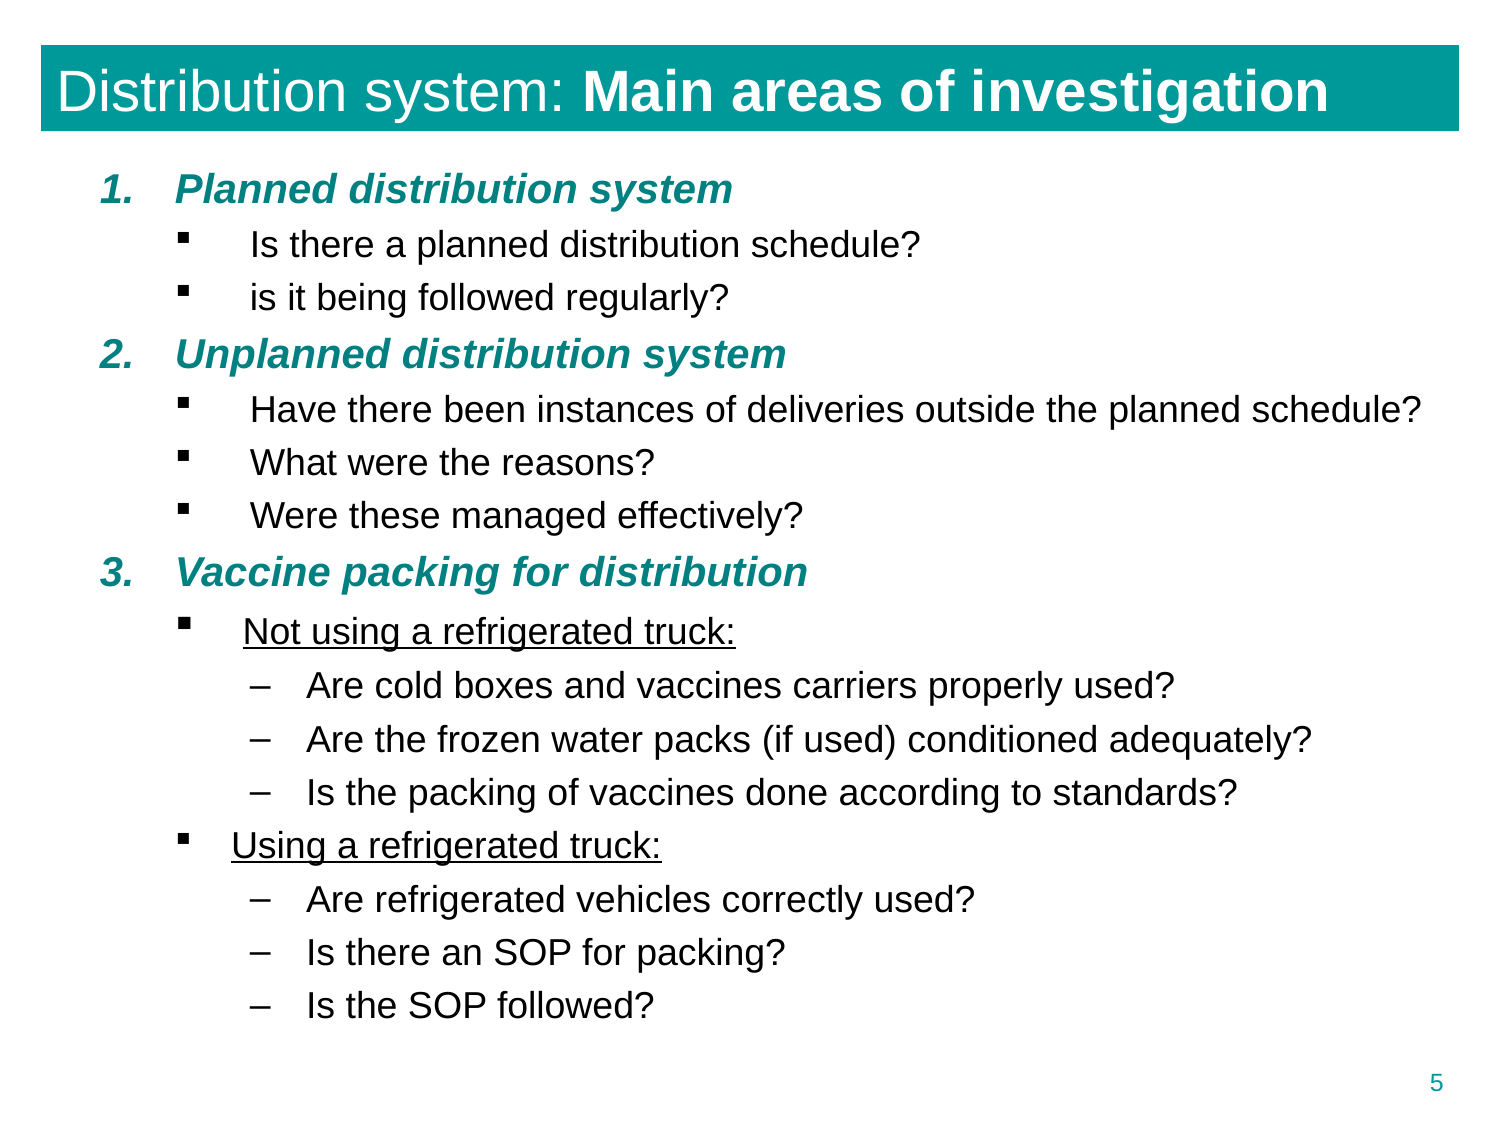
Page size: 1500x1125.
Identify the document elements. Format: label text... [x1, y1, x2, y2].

slide_number 5 [1074, 1058, 1459, 1103]
title Distribution system: Main areas of investigation [41, 45, 1459, 132]
text_box Planned distribution system Is there a planned distribution schedule? is it being followed regularly? Unplanned distribution system Have there been instances of deliveries outside the planned schedule? What were the reasons? Were these managed effectively? Vaccine packing for distribution Not using a refrigerated truck: Are cold boxes and vaccines carriers properly used? Are the frozen water packs (if used) conditioned adequately? Is the packing of vaccines done according to standards? Using a refrigerated truck: Are refrigerated vehicles correctly used? Is there an SOP for packing? Is the SOP followed? [85, 154, 1453, 1034]
